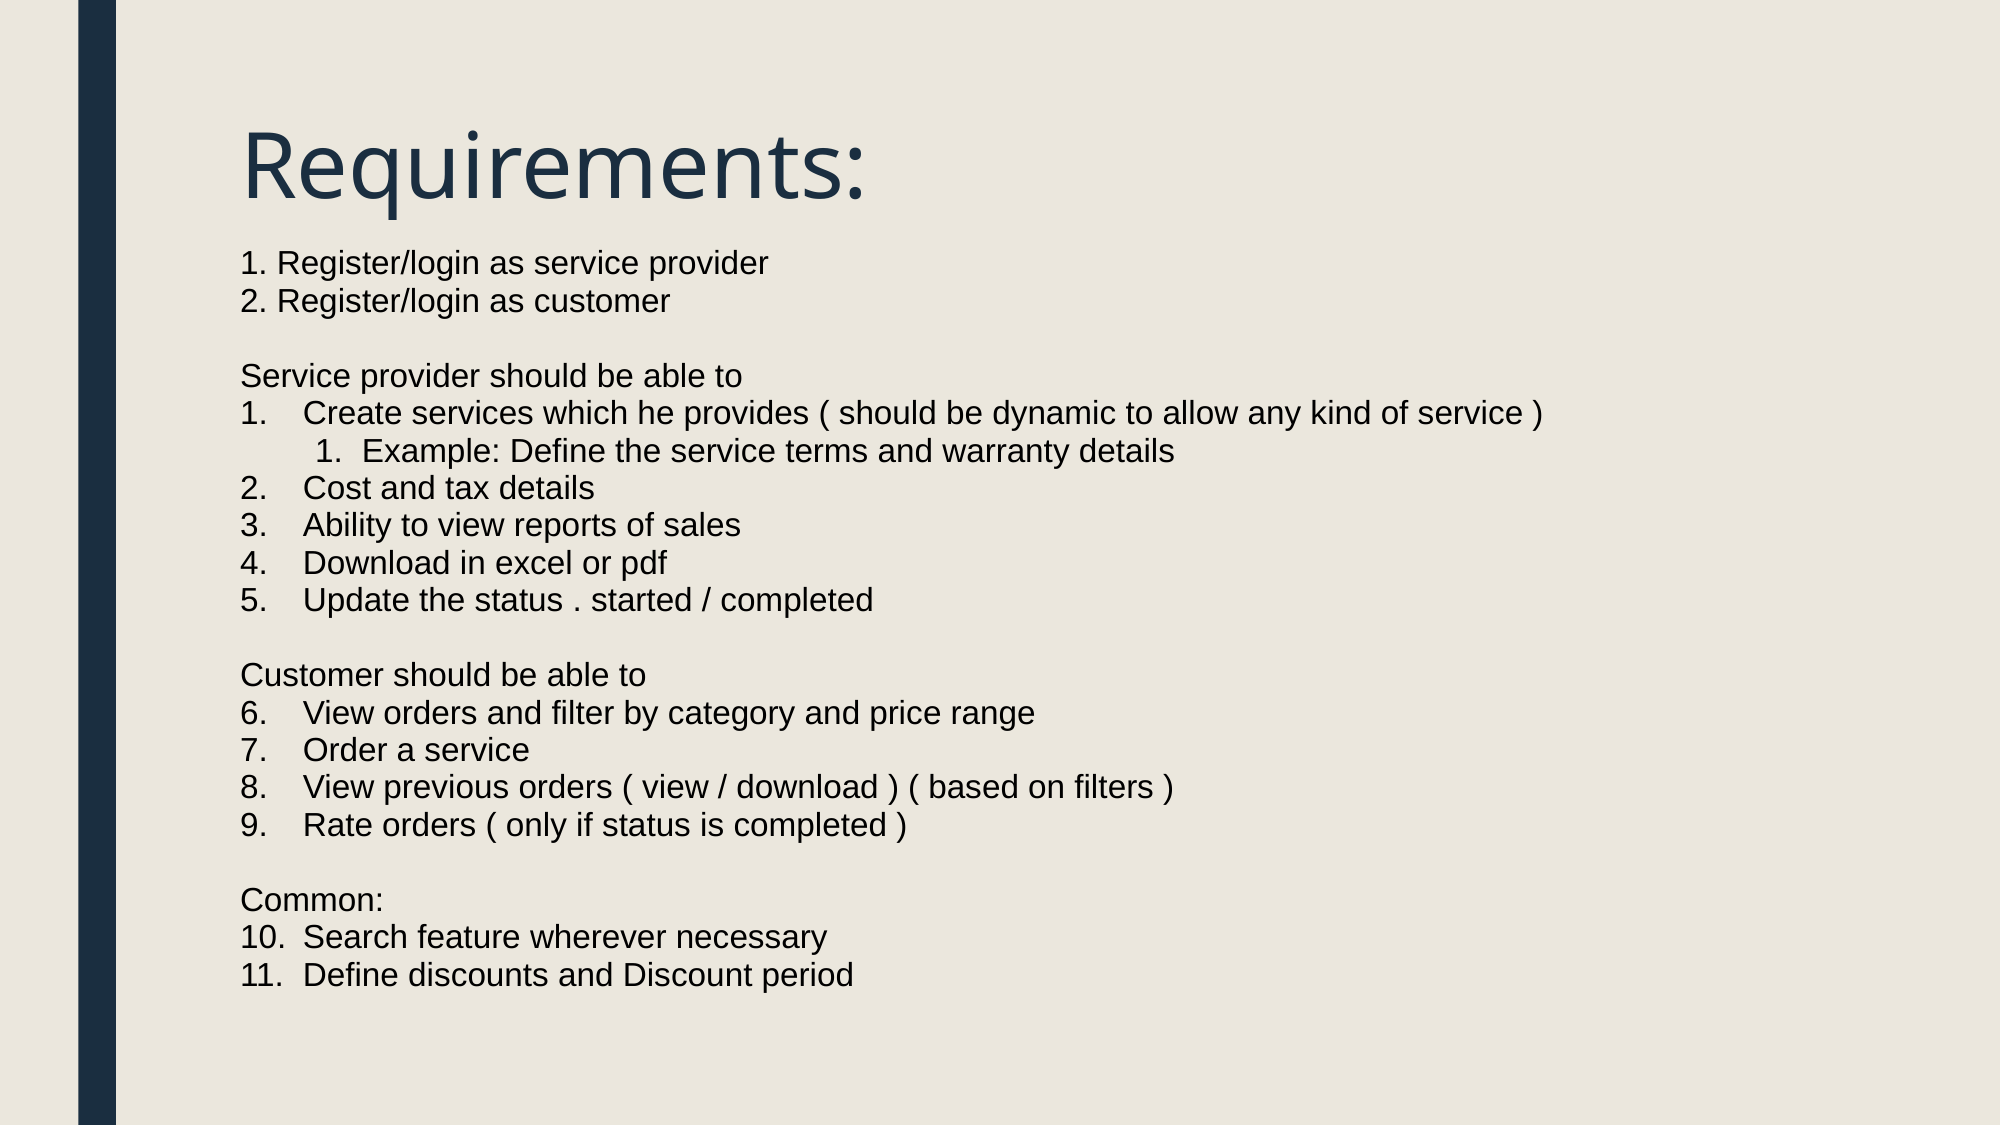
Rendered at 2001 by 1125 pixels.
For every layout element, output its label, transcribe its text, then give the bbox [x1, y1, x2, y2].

title Requirements: [225, 112, 1800, 237]
list 1. Register/login as service provider 2. Register/login as customer Service provider should be able to Create services which he provides ( should be dynamic to allow any kind of service ) Example: Define the service terms and warranty details Cost and tax details Ability to view reports of sales Download in excel or pdf Update the status . started / completed Customer should be able to View orders and filter by category and price range Order a service View previous orders ( view / download ) ( based on filters ) Rate orders ( only if status is completed ) Common: Search feature wherever necessary Define discounts and Discount period [225, 237, 1800, 1052]
